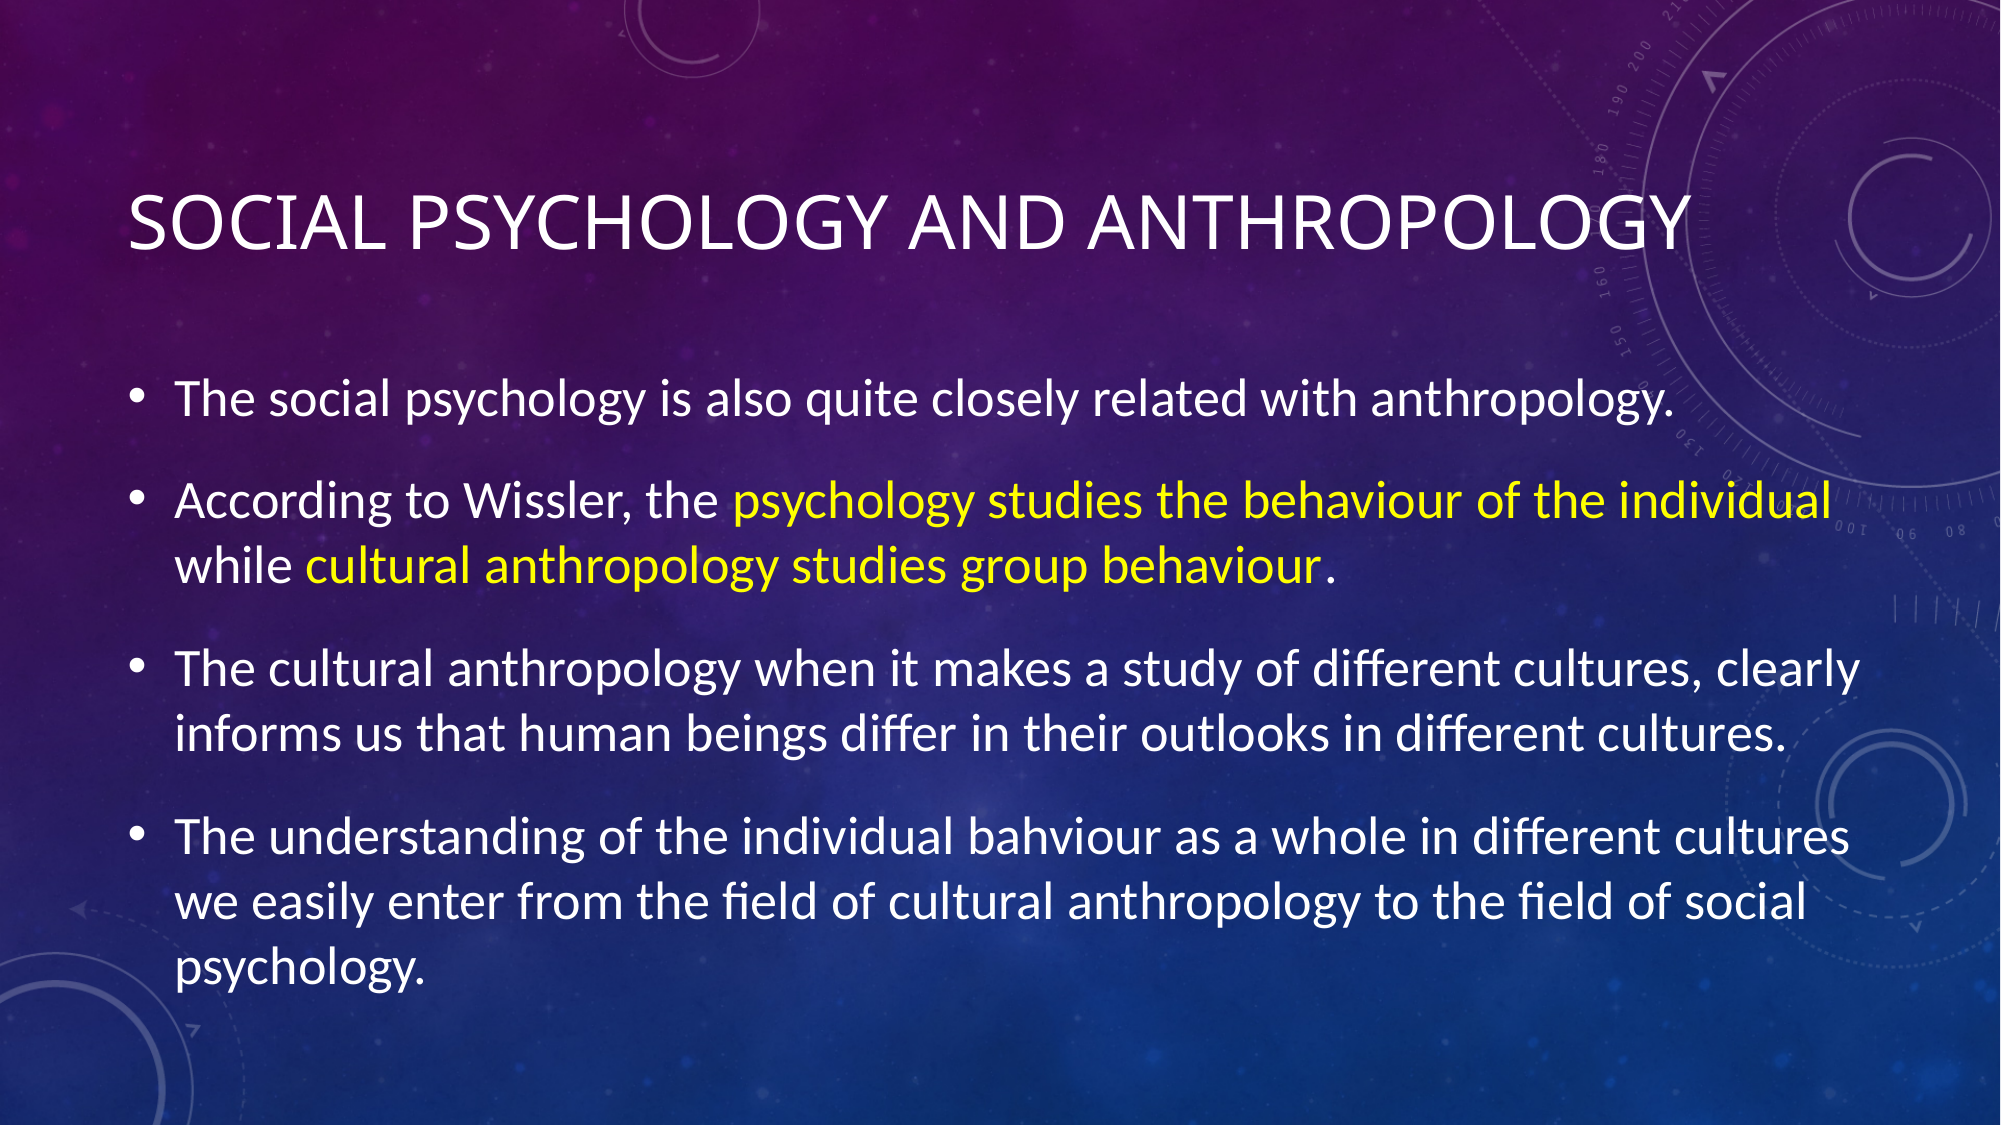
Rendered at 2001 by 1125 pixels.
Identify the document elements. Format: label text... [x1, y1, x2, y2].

list The social psychology is also quite closely related with anthropology. According to Wissler, the psychology studies the behaviour of the individual while cultural anthropology studies group behaviour. The cultural anthropology when it makes a study of different cultures, clearly informs us that human beings differ in their outlooks in different cultures. The understanding of the individual bahviour as a whole in different cultures we easily enter from the field of cultural anthropology to the field of social psychology. [112, 351, 1908, 1006]
picture [0, 0, 2001, 1125]
title Social psychology and anthropology [112, 99, 1775, 339]
